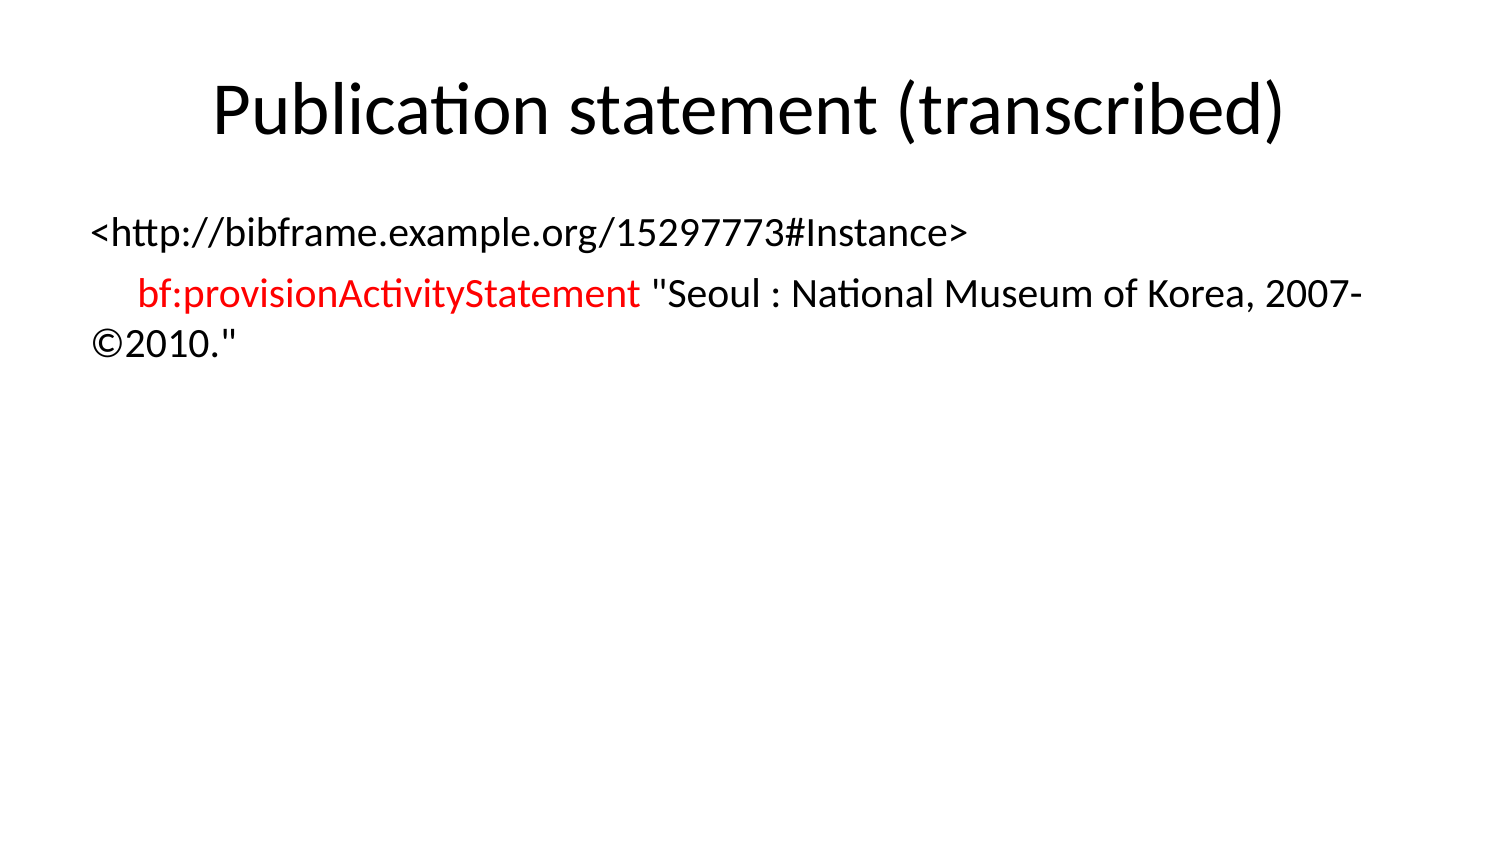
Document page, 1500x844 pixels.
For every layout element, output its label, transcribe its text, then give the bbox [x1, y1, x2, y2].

list <http://bibframe.example.org/15297773#Instance> bf:provisionActivityStatement "Seoul : National Museum of Korea, 2007-©2010." [75, 196, 1425, 754]
title Publication statement (transcribed) [75, 33, 1425, 175]
